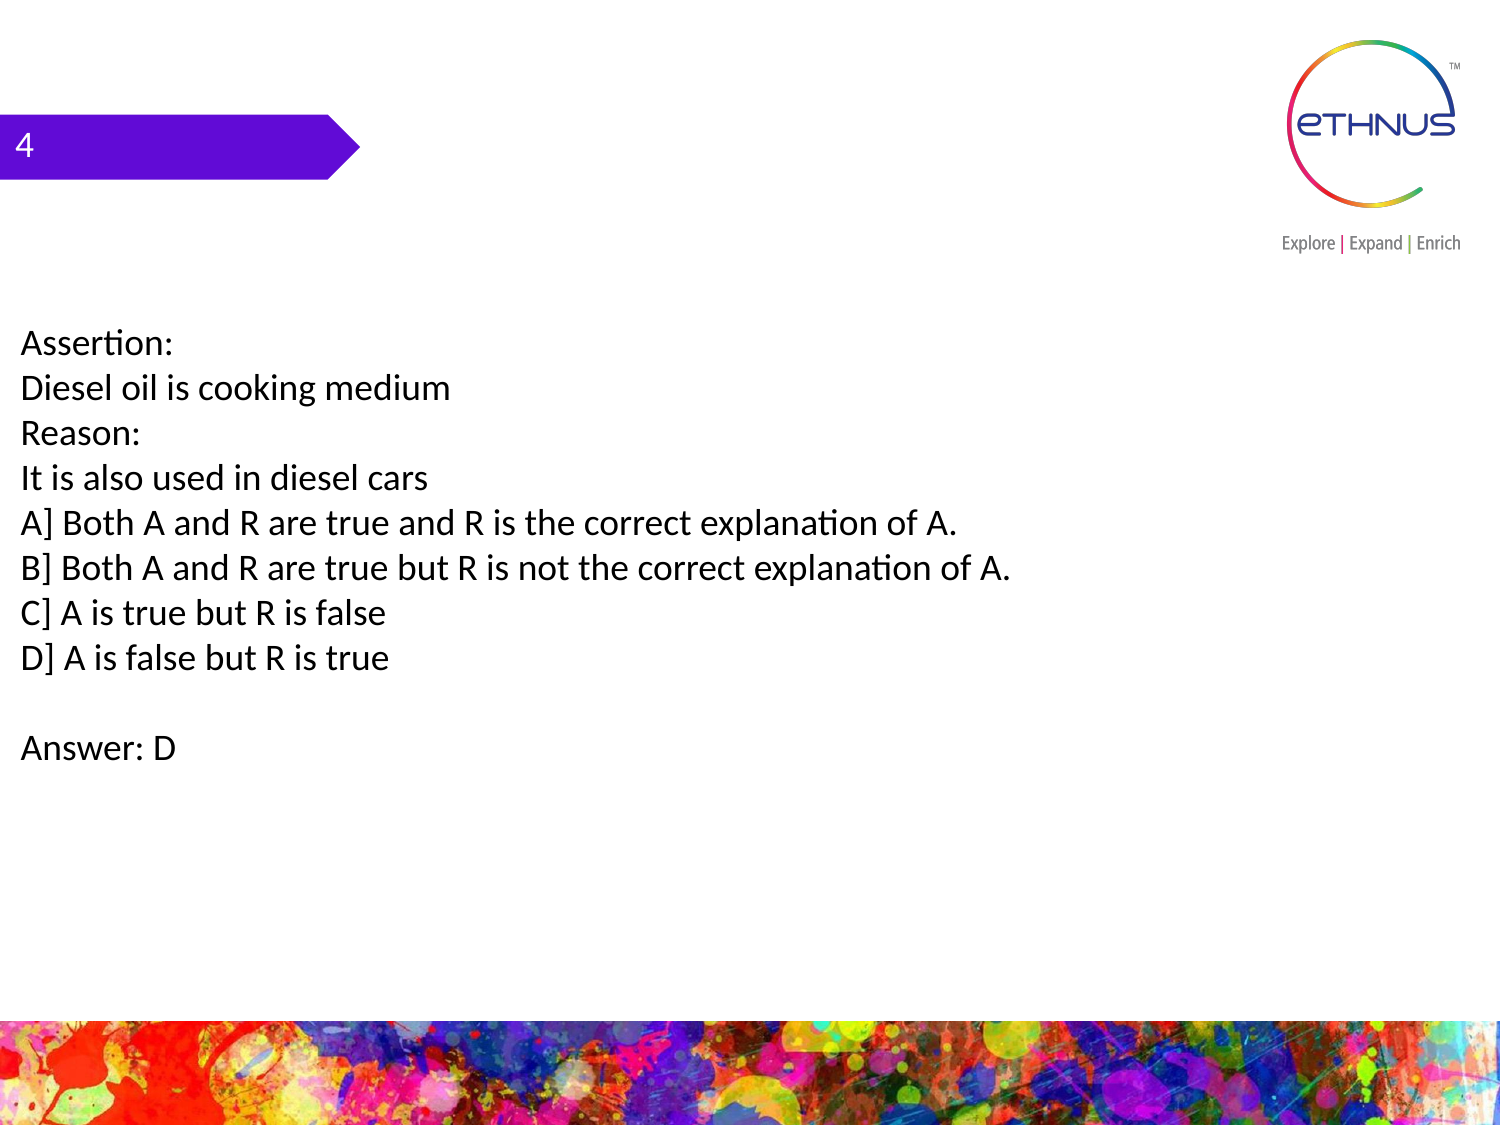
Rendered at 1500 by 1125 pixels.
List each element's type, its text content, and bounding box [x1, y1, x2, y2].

picture [1283, 40, 1460, 254]
list 4 [0, 114, 324, 177]
picture [0, 1021, 1500, 1125]
list Assertion: Diesel oil is cooking medium Reason: It is also used in diesel cars A] Both A and R are true and R is the correct explanation of A. B] Both A and R are true but R is not the correct explanation of A. C] A is true but R is false D] A is false but R is true Answer: D [0, 293, 1500, 729]
